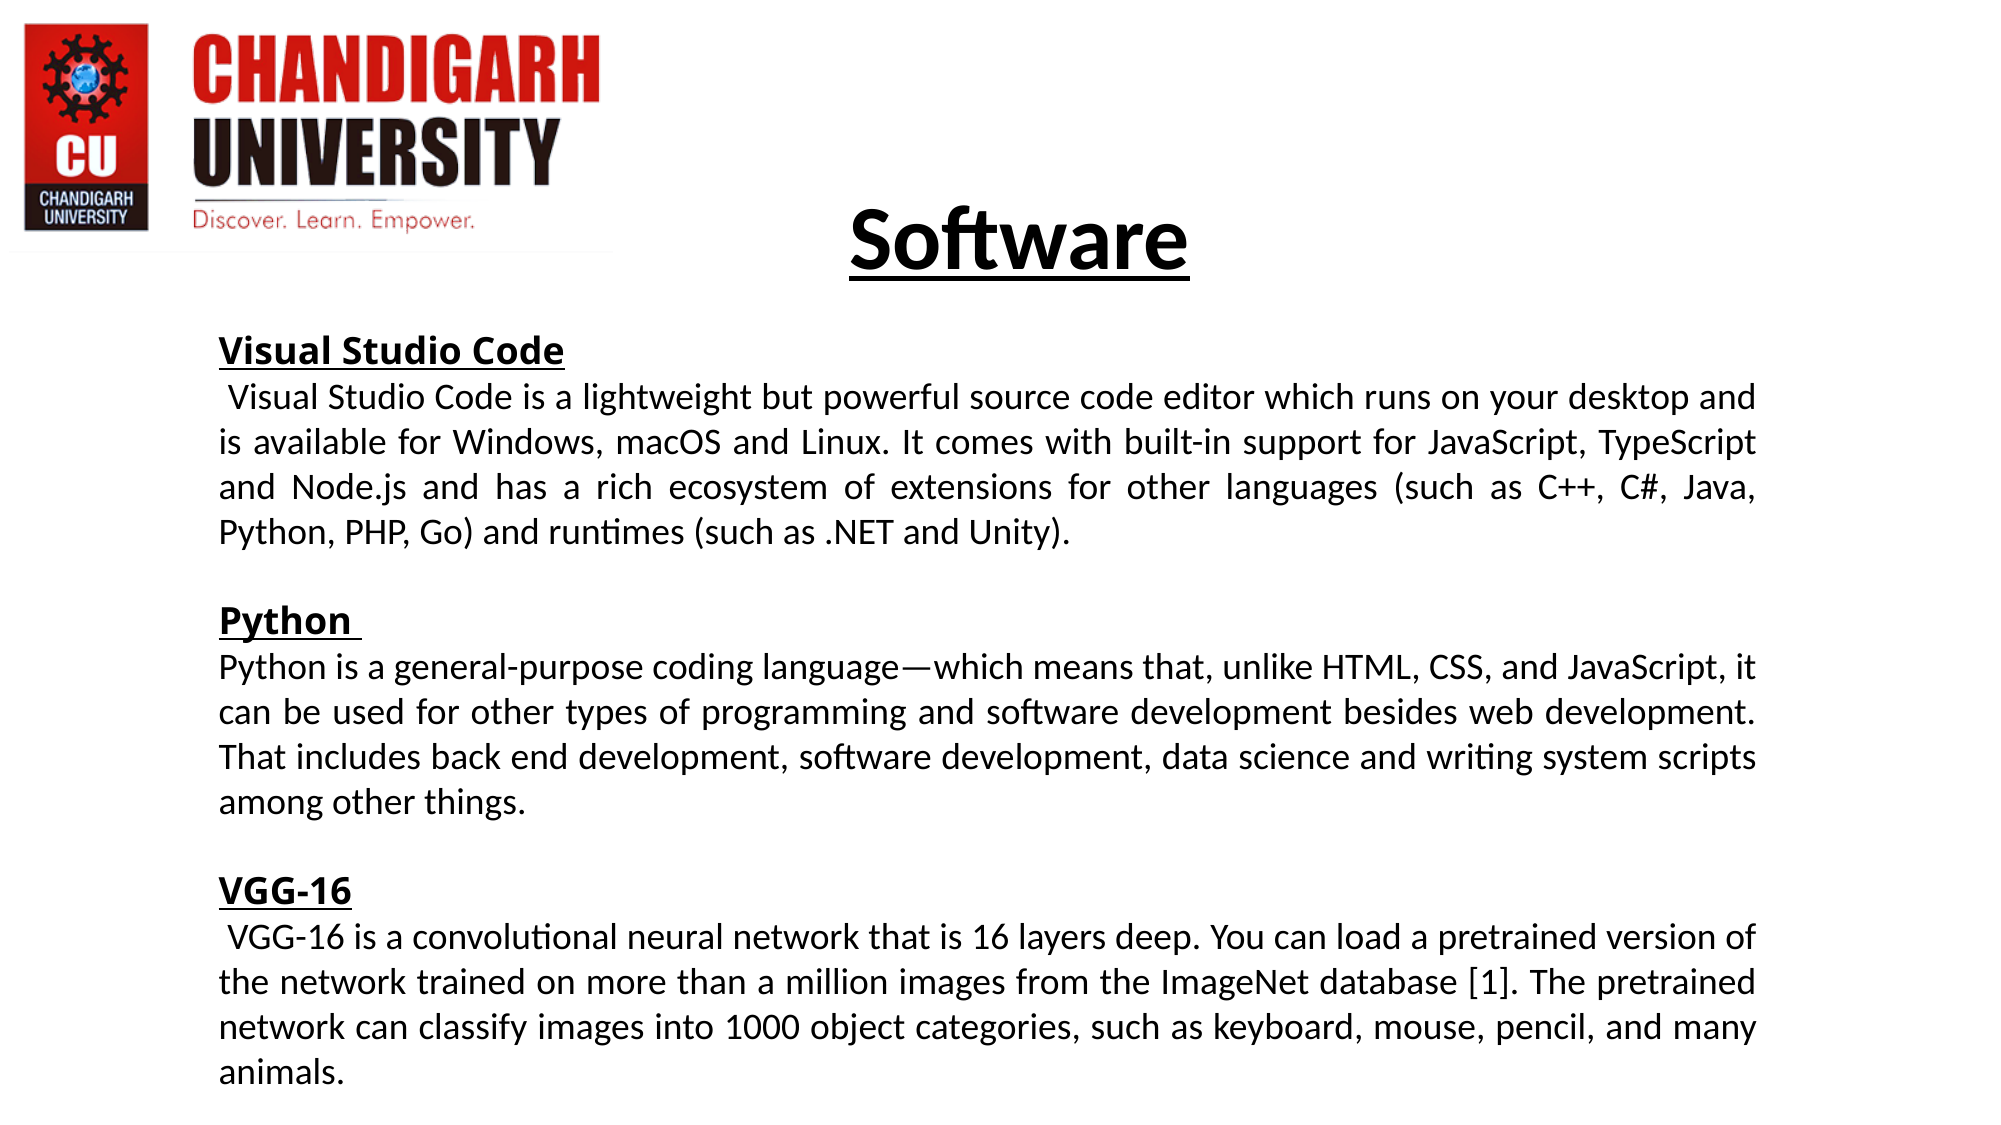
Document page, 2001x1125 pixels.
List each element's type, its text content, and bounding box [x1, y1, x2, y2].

text_box Visual Studio Code Visual Studio Code is a lightweight but powerful source code editor which runs on your desktop and is available for Windows, macOS and Linux. It comes with built-in support for JavaScript, TypeScript and Node.js and has a rich ecosystem of extensions for other languages (such as C++, C#, Java, Python, PHP, Go) and runtimes (such as .NET and Unity). Python Python is a general-purpose coding language—which means that, unlike HTML, CSS, and JavaScript, it can be used for other types of programming and software development besides web development. That includes back end development, software development, data science and writing system scripts among other things. VGG-16 VGG-16 is a convolutional neural network that is 16 layers deep. You can load a pretrained version of the network trained on more than a million images from the ImageNet database [1]. The pretrained network can classify images into 1000 object categories, such as keyboard, mouse, pencil, and many animals. [203, 319, 1774, 1100]
picture [9, 13, 613, 254]
text_box Software [519, 170, 1520, 296]
